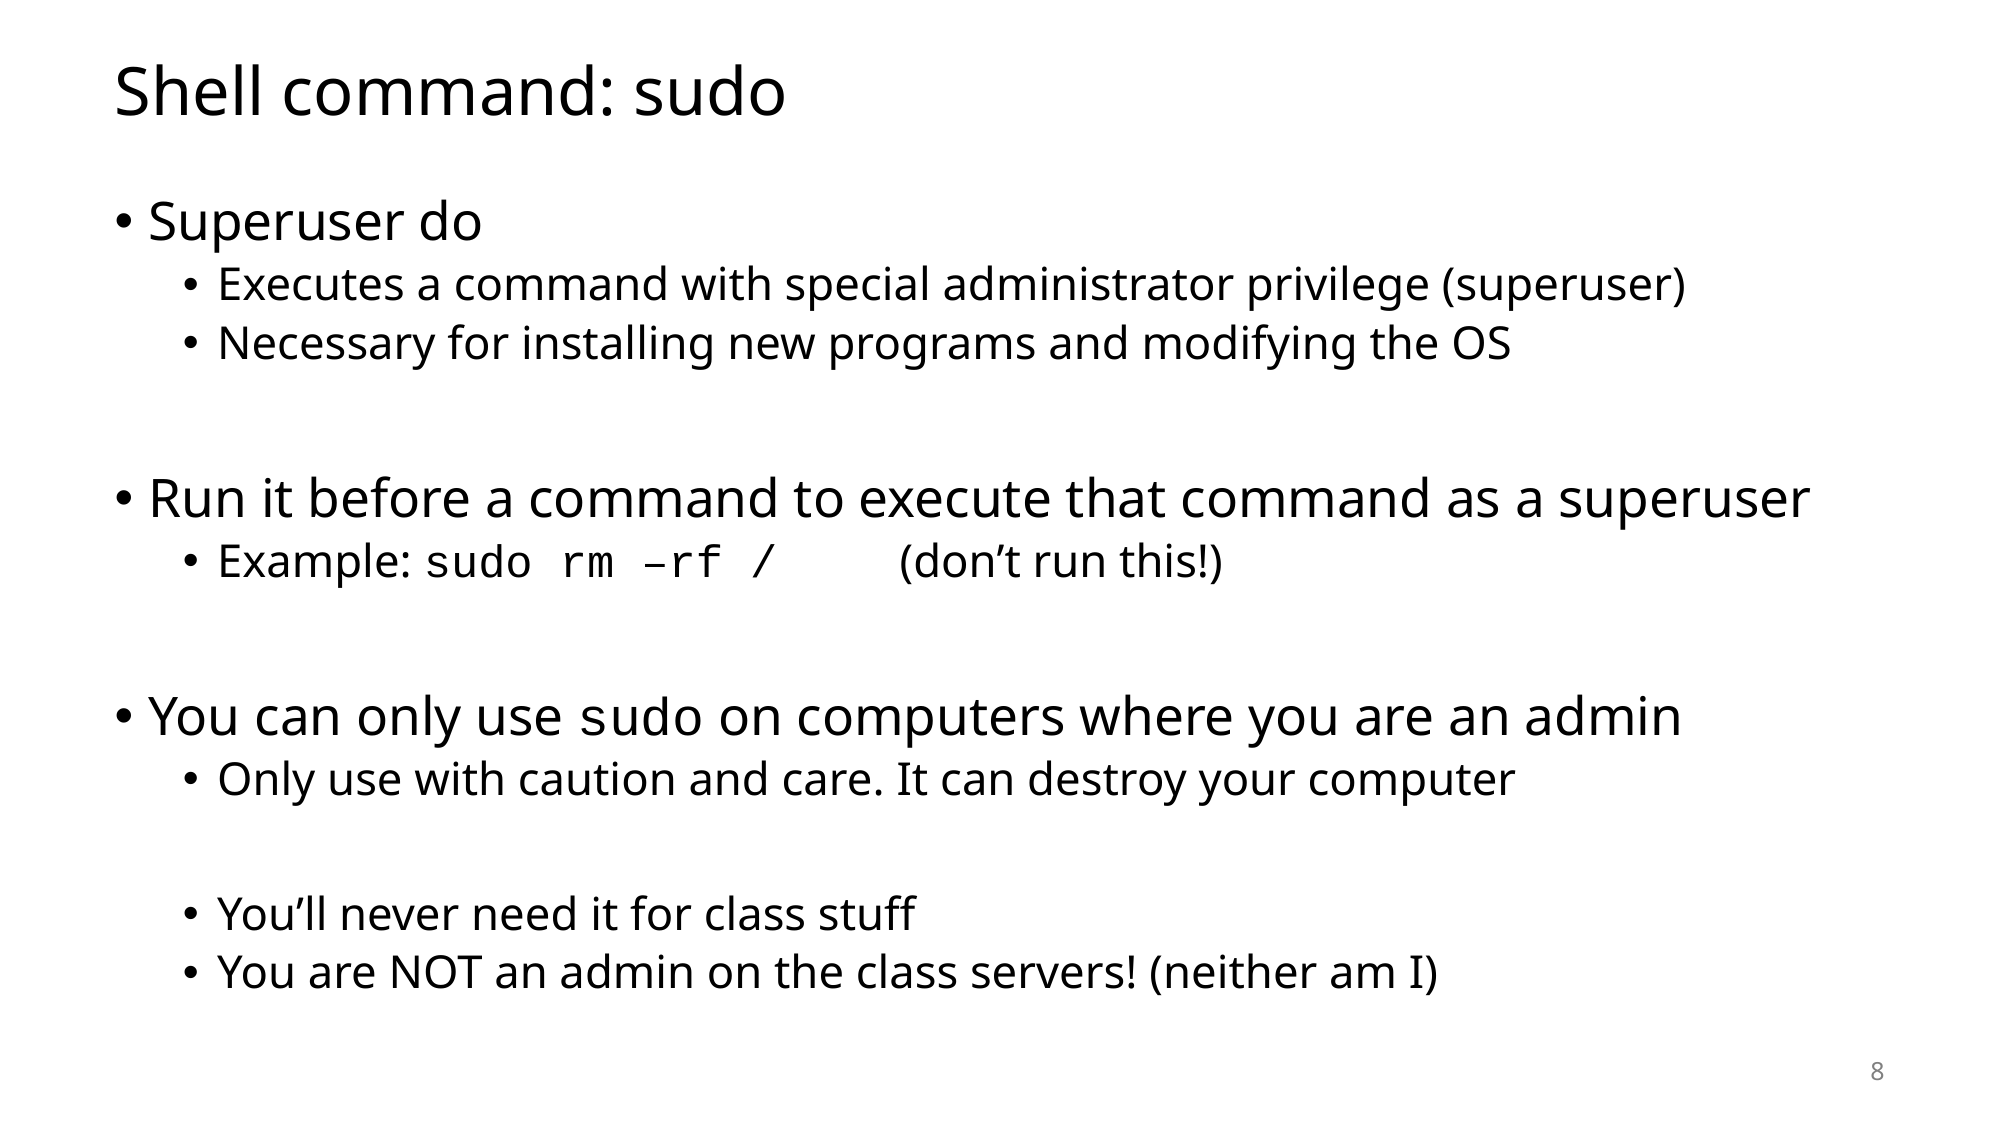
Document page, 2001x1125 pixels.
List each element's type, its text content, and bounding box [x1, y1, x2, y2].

list Superuser do Executes a command with special administrator privilege (superuser) Necessary for installing new programs and modifying the OS Run it before a command to execute that command as a superuser Example: sudo rm –rf / (don’t run this!) You can only use sudo on computers where you are an admin Only use with caution and care. It can destroy your computer You’ll never need it for class stuff You are NOT an admin on the class servers! (neither am I) [99, 187, 1900, 1013]
slide_number 8 [1749, 1042, 1900, 1103]
title Shell command: sudo [99, 37, 1900, 150]
